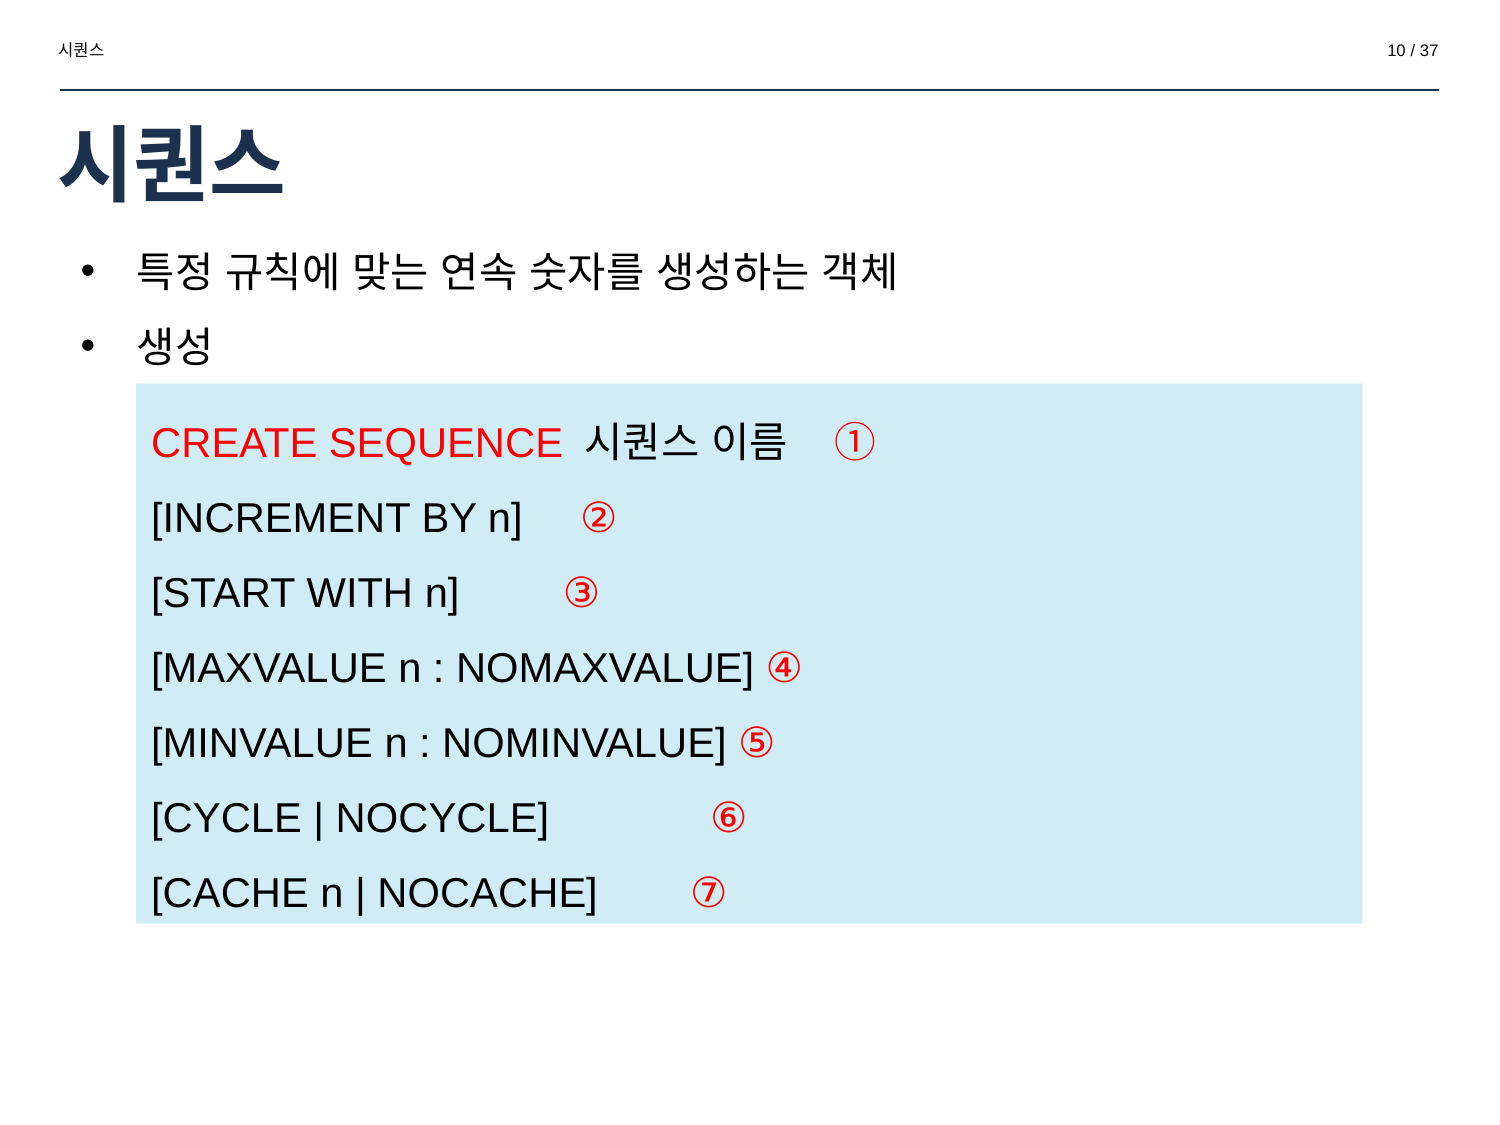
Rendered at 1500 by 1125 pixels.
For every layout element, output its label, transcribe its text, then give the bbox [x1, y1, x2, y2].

text_box ‹#› / 37 [1193, 31, 1454, 67]
text_box CREATE SEQUENCE 시퀀스 이름 ① [INCREMENT BY n] ② [START WITH n] ③ [MAXVALUE n : NOMAXVALUE] ④ [MINVALUE n : NOMINVALUE] ⑤ [CYCLE | NOCYCLE] ⑥ [CACHE n | NOCACHE] ⑦ [136, 383, 1363, 924]
title 시퀀스 [42, 114, 1190, 211]
text_box 특정 규칙에 맞는 연속 숫자를 생성하는 객체 생성 [65, 212, 1439, 453]
text_box 시퀀스 [43, 31, 303, 67]
